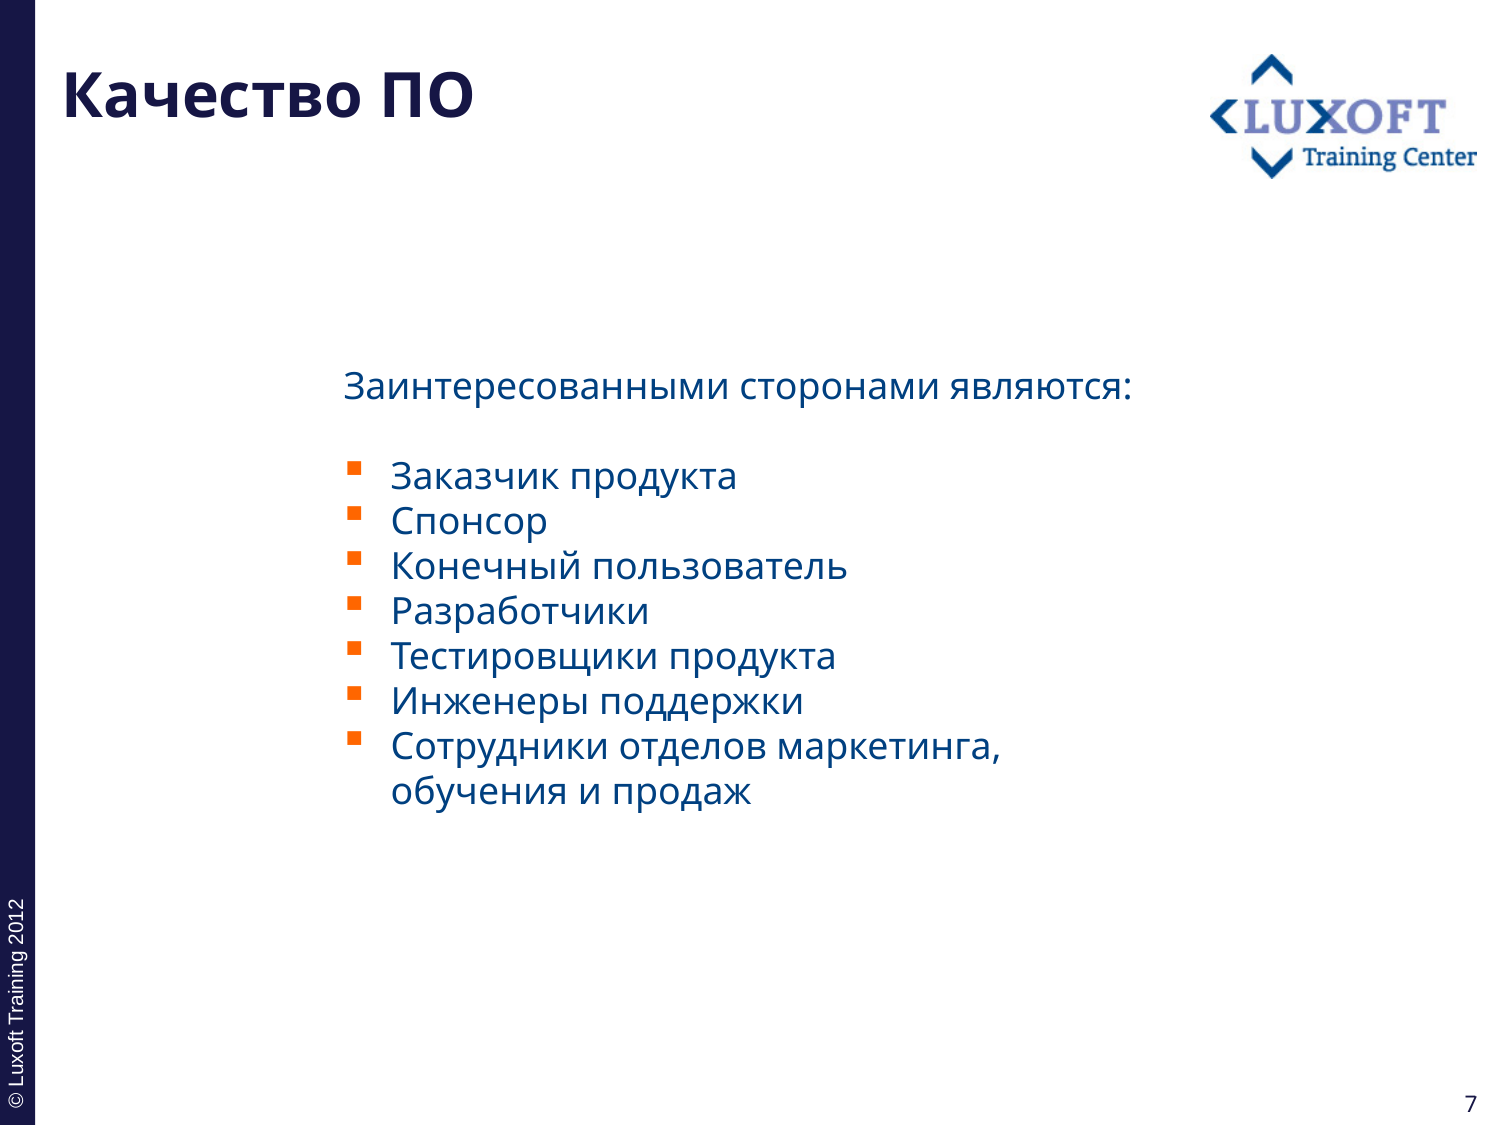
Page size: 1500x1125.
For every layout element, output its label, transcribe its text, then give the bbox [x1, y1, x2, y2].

title Качество ПО [46, 20, 1397, 165]
text_box Заинтересованными сторонами являются: Заказчик продукта Спонсор Конечный пользователь Разработчики Тестировщики продукта Инженеры поддержки Сотрудники отделов маркетинга, обучения и продаж [328, 338, 1153, 828]
picture [1210, 54, 1477, 179]
